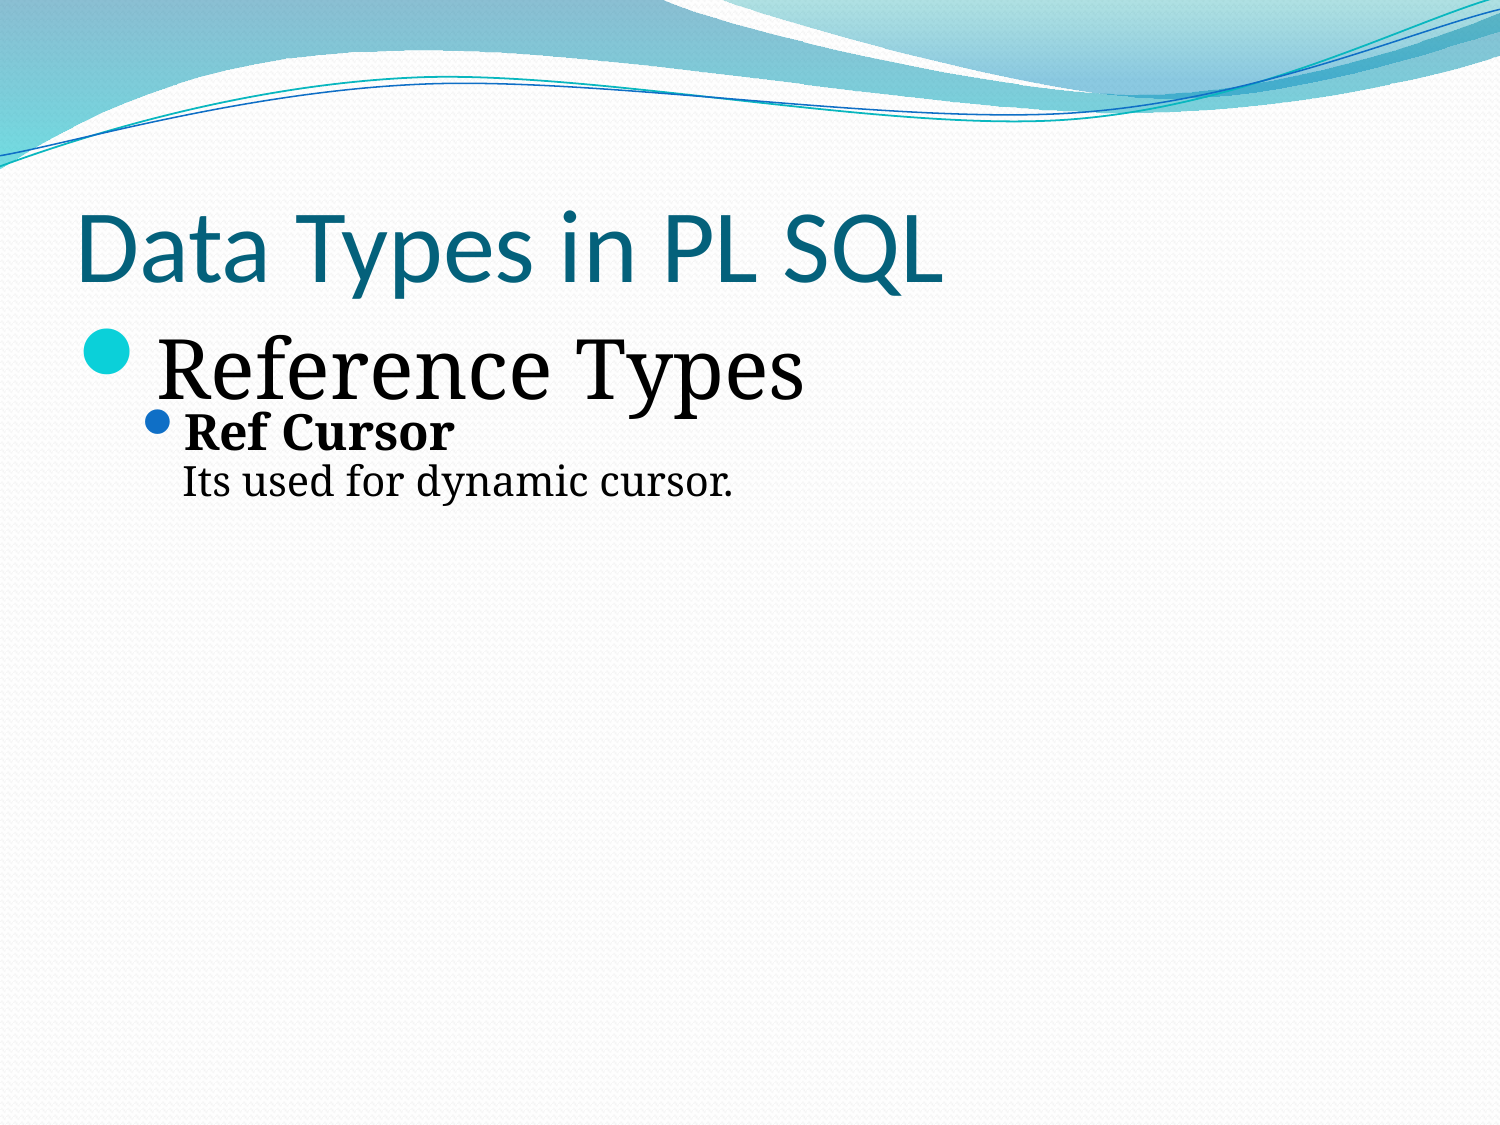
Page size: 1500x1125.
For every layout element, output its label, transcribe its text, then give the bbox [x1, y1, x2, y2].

list Reference Types Ref Cursor Its used for dynamic cursor. [62, 262, 1450, 1025]
title Data Types in PL SQL [75, 115, 1425, 262]
